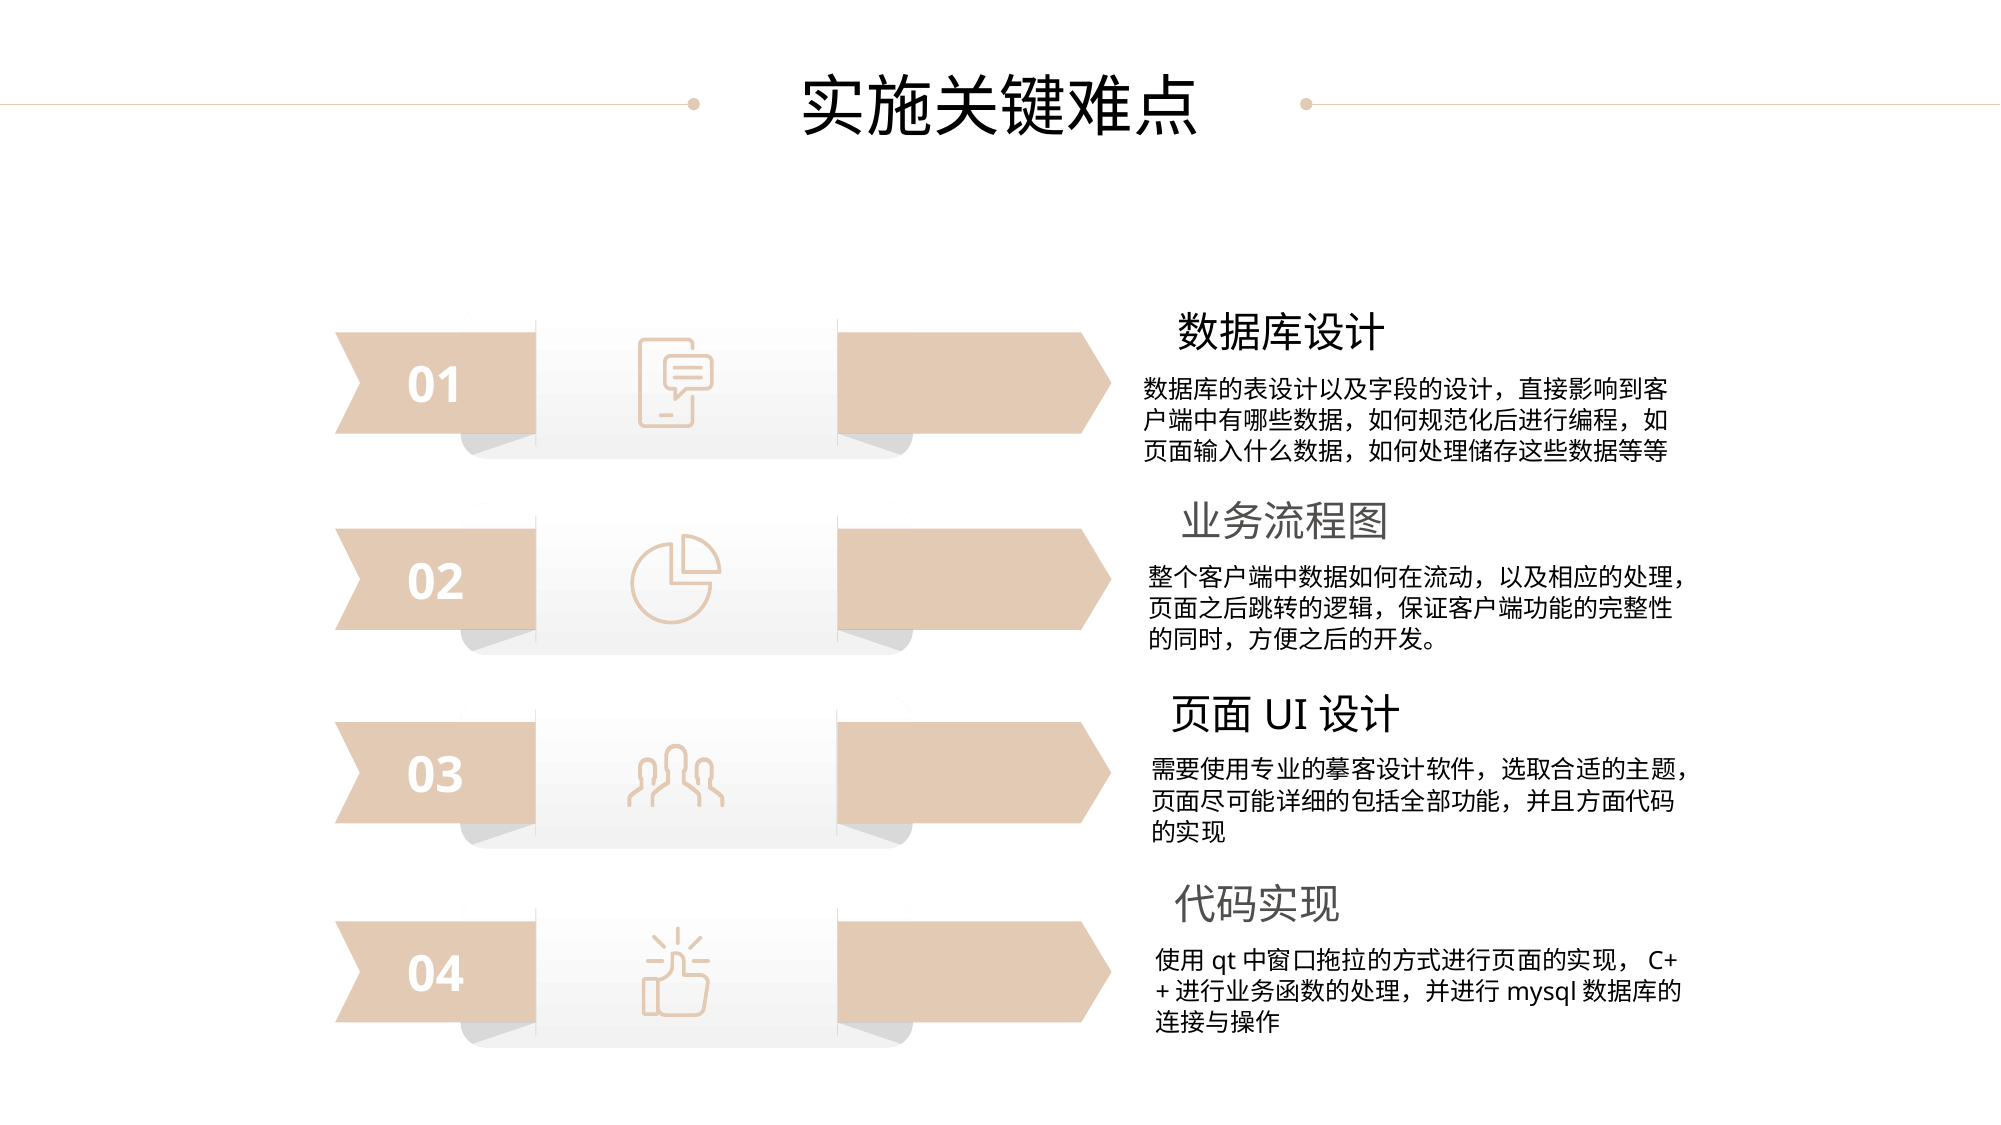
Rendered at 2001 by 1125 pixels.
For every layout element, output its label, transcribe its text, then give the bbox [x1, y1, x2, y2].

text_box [627, 743, 725, 808]
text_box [334, 503, 1112, 656]
text_box 业务流程图 [1143, 487, 1427, 553]
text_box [641, 926, 710, 1017]
text_box 整个客户端中数据如何在流动，以及相应的处理，页面之后跳转的逻辑，保证客户端功能的完整性的同时，方便之后的开发。 [1134, 552, 1712, 662]
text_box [334, 696, 1112, 849]
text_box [334, 306, 1112, 459]
text_box 代码实现 [1149, 870, 1367, 936]
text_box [334, 895, 1112, 1048]
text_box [638, 337, 714, 428]
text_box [630, 533, 722, 625]
text_box 使用qt中窗口拖拉的方式进行页面的实现，C++进行业务函数的处理，并进行mysql数据库的连接与操作 [1140, 935, 1718, 1045]
text_box 数据库设计 [1138, 298, 1427, 364]
text_box 实施关键难点 [784, 56, 1215, 152]
text_box 需要使用专业的摹客设计软件，选取合适的主题，页面尽可能详细的包括全部功能，并且方面代码的实现 [1136, 745, 1714, 854]
text_box 页面UI设计 [1145, 680, 1427, 745]
text_box 数据库的表设计以及字段的设计，直接影响到客户端中有哪些数据，如何规范化后进行编程，如页面输入什么数据，如何处理储存这些数据等等 [1129, 364, 1707, 473]
